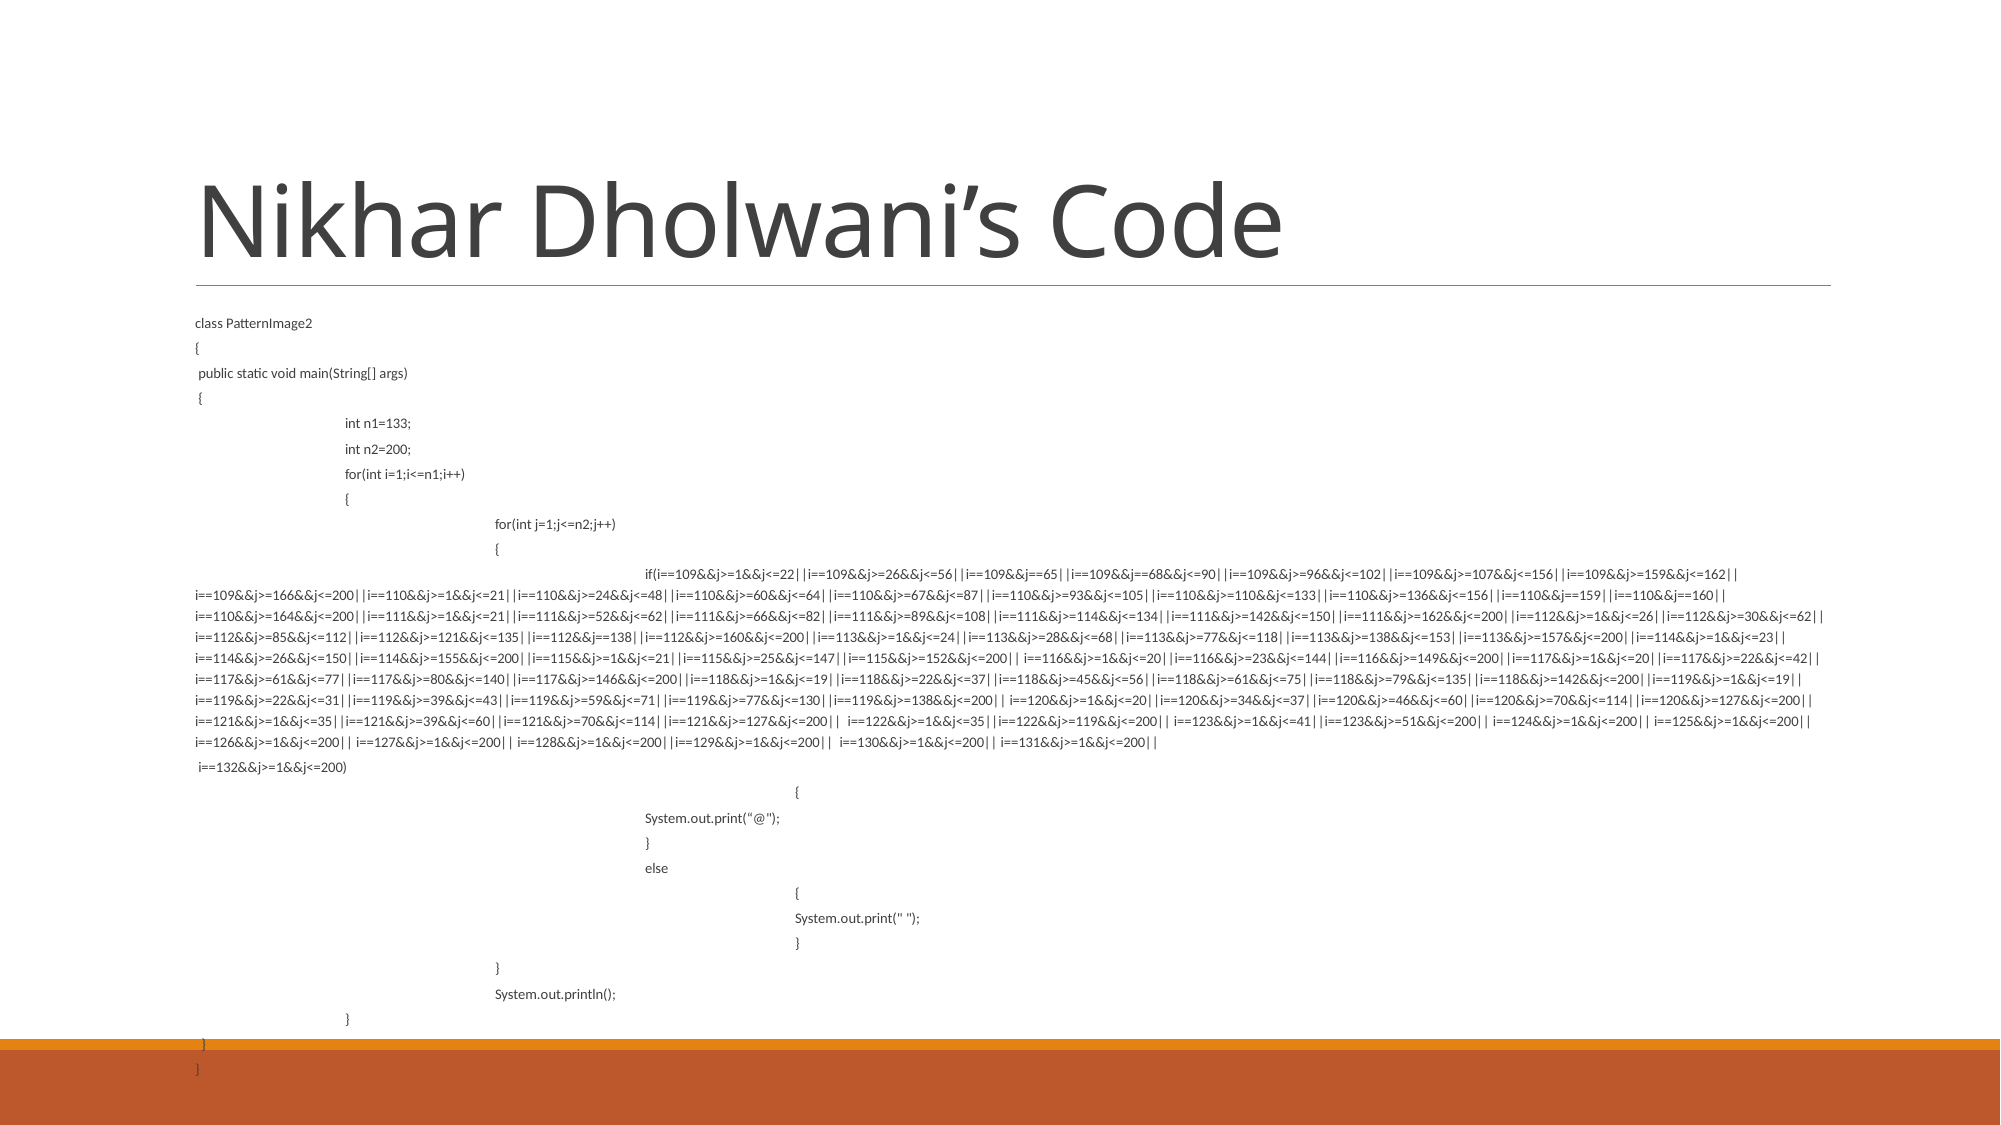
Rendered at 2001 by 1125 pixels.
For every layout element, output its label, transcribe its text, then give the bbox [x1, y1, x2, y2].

title Nikhar Dholwani’s Code [180, 47, 1830, 285]
list class PatternImage2 { public static void main(String[] args) { int n1=133; int n2=200; for(int i=1;i<=n1;i++) { for(int j=1;j<=n2;j++) { if(i==109&&j>=1&&j<=22||i==109&&j>=26&&j<=56||i==109&&j==65||i==109&&j==68&&j<=90||i==109&&j>=96&&j<=102||i==109&&j>=107&&j<=156||i==109&&j>=159&&j<=162||i==109&&j>=166&&j<=200||i==110&&j>=1&&j<=21||i==110&&j>=24&&j<=48||i==110&&j>=60&&j<=64||i==110&&j>=67&&j<=87||i==110&&j>=93&&j<=105||i==110&&j>=110&&j<=133||i==110&&j>=136&&j<=156||i==110&&j==159||i==110&&j==160||i==110&&j>=164&&j<=200||i==111&&j>=1&&j<=21||i==111&&j>=52&&j<=62||i==111&&j>=66&&j<=82||i==111&&j>=89&&j<=108||i==111&&j>=114&&j<=134||i==111&&j>=142&&j<=150||i==111&&j>=162&&j<=200||i==112&&j>=1&&j<=26||i==112&&j>=30&&j<=62||i==112&&j>=85&&j<=112||i==112&&j>=121&&j<=135||i==112&&j==138||i==112&&j>=160&&j<=200||i==113&&j>=1&&j<=24||i==113&&j>=28&&j<=68||i==113&&j>=77&&j<=118||i==113&&j>=138&&j<=153||i==113&&j>=157&&j<=200||i==114&&j>=1&&j<=23||i==114&&j>=26&&j<=150||i==114&&j>=155&&j<=200||i==115&&j>=1&&j<=21||i==115&&j>=25&&j<=147||i==115&&j>=152&&j<=200|| i==116&&j>=1&&j<=20||i==116&&j>=23&&j<=144||i==116&&j>=149&&j<=200||i==117&&j>=1&&j<=20||i==117&&j>=22&&j<=42||i==117&&j>=61&&j<=77||i==117&&j>=80&&j<=140||i==117&&j>=146&&j<=200||i==118&&j>=1&&j<=19||i==118&&j>=22&&j<=37||i==118&&j>=45&&j<=56||i==118&&j>=61&&j<=75||i==118&&j>=79&&j<=135||i==118&&j>=142&&j<=200||i==119&&j>=1&&j<=19||i==119&&j>=22&&j<=31||i==119&&j>=39&&j<=43||i==119&&j>=59&&j<=71||i==119&&j>=77&&j<=130||i==119&&j>=138&&j<=200|| i==120&&j>=1&&j<=20||i==120&&j>=34&&j<=37||i==120&&j>=46&&j<=60||i==120&&j>=70&&j<=114||i==120&&j>=127&&j<=200|| i==121&&j>=1&&j<=35||i==121&&j>=39&&j<=60||i==121&&j>=70&&j<=114||i==121&&j>=127&&j<=200|| i==122&&j>=1&&j<=35||i==122&&j>=119&&j<=200|| i==123&&j>=1&&j<=41||i==123&&j>=51&&j<=200|| i==124&&j>=1&&j<=200|| i==125&&j>=1&&j<=200|| i==126&&j>=1&&j<=200|| i==127&&j>=1&&j<=200|| i==128&&j>=1&&j<=200||i==129&&j>=1&&j<=200|| i==130&&j>=1&&j<=200|| i==131&&j>=1&&j<=200|| i==132&&j>=1&&j<=200) { System.out.print(“@"); } else { System.out.print(" "); } } System.out.println(); } } } [180, 302, 1830, 968]
